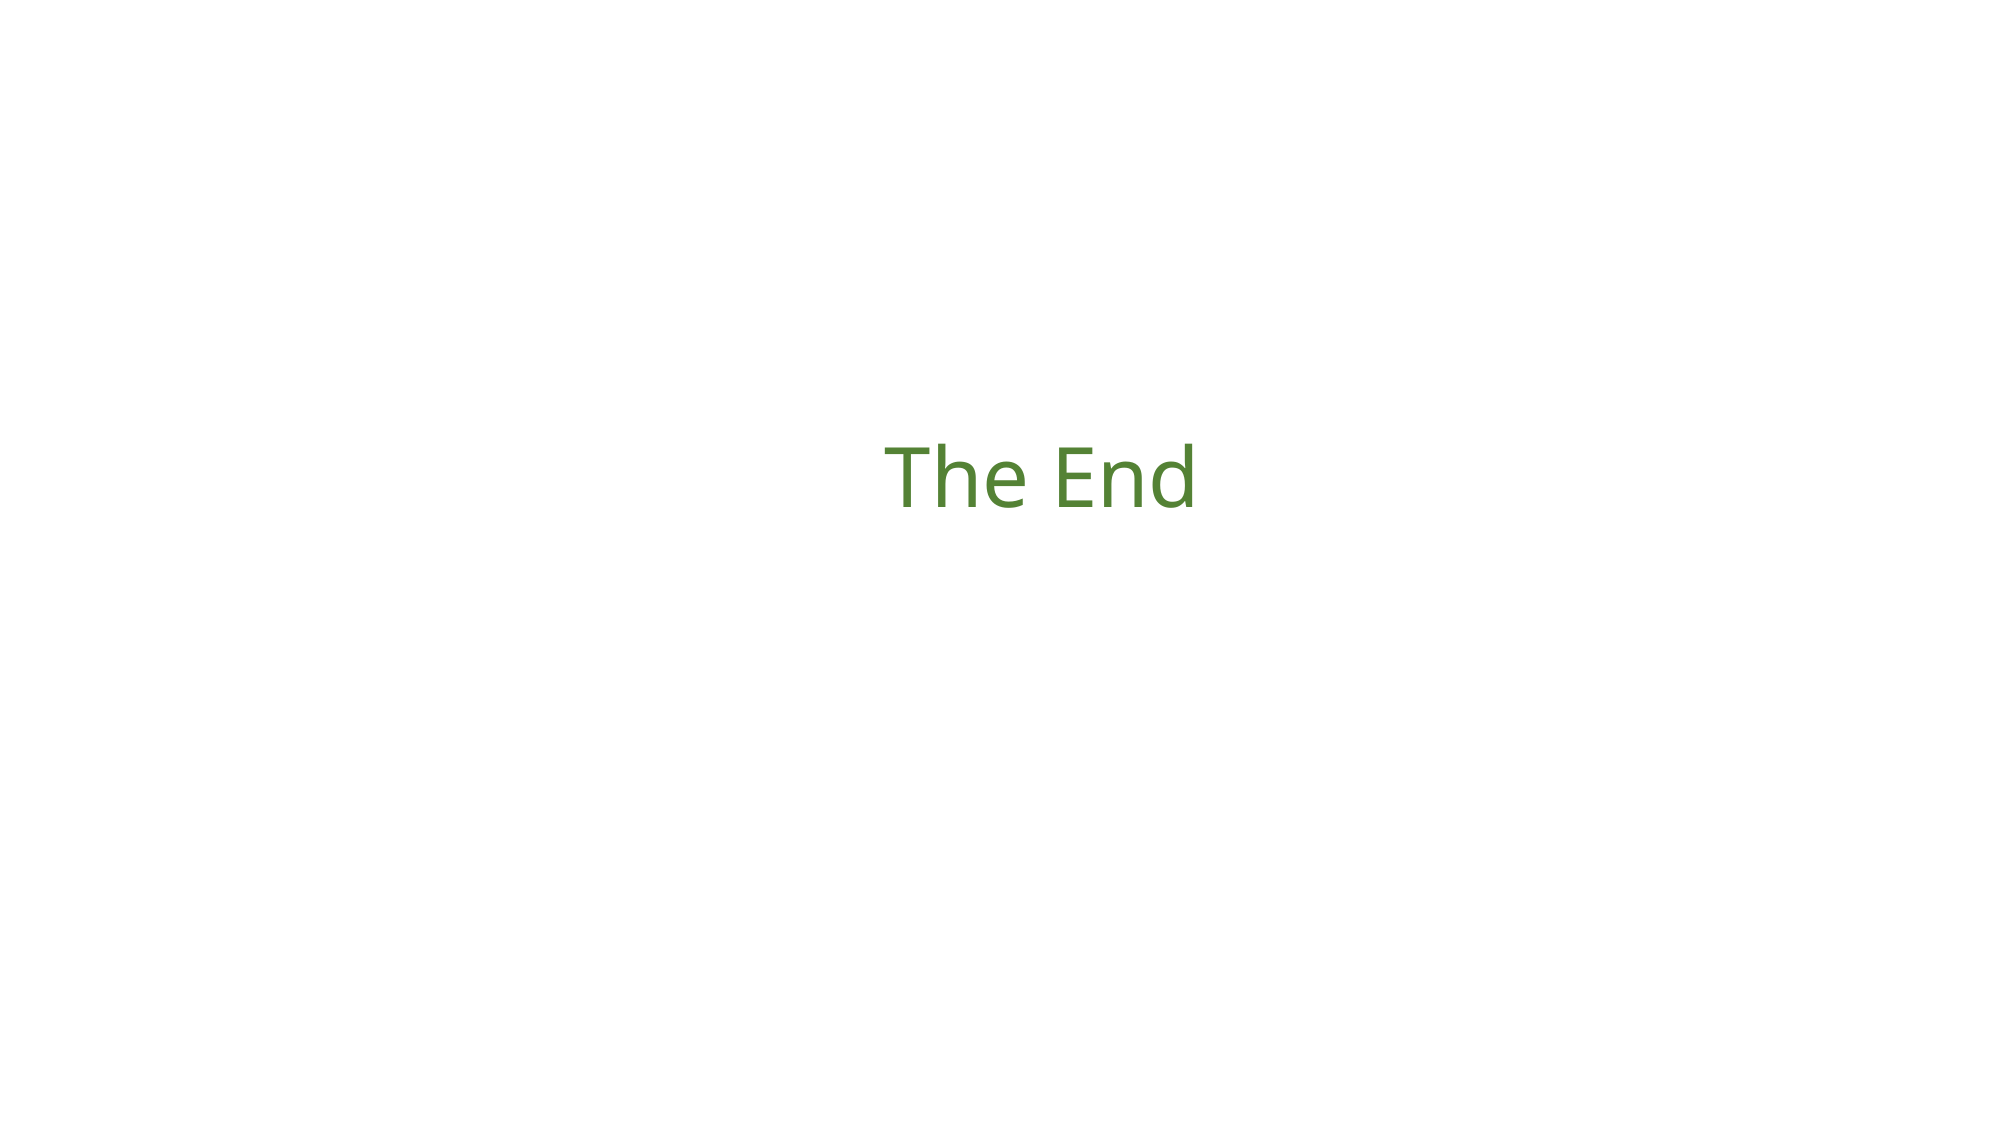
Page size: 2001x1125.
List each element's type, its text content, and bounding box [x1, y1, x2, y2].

title The End [137, 24, 1948, 1036]
